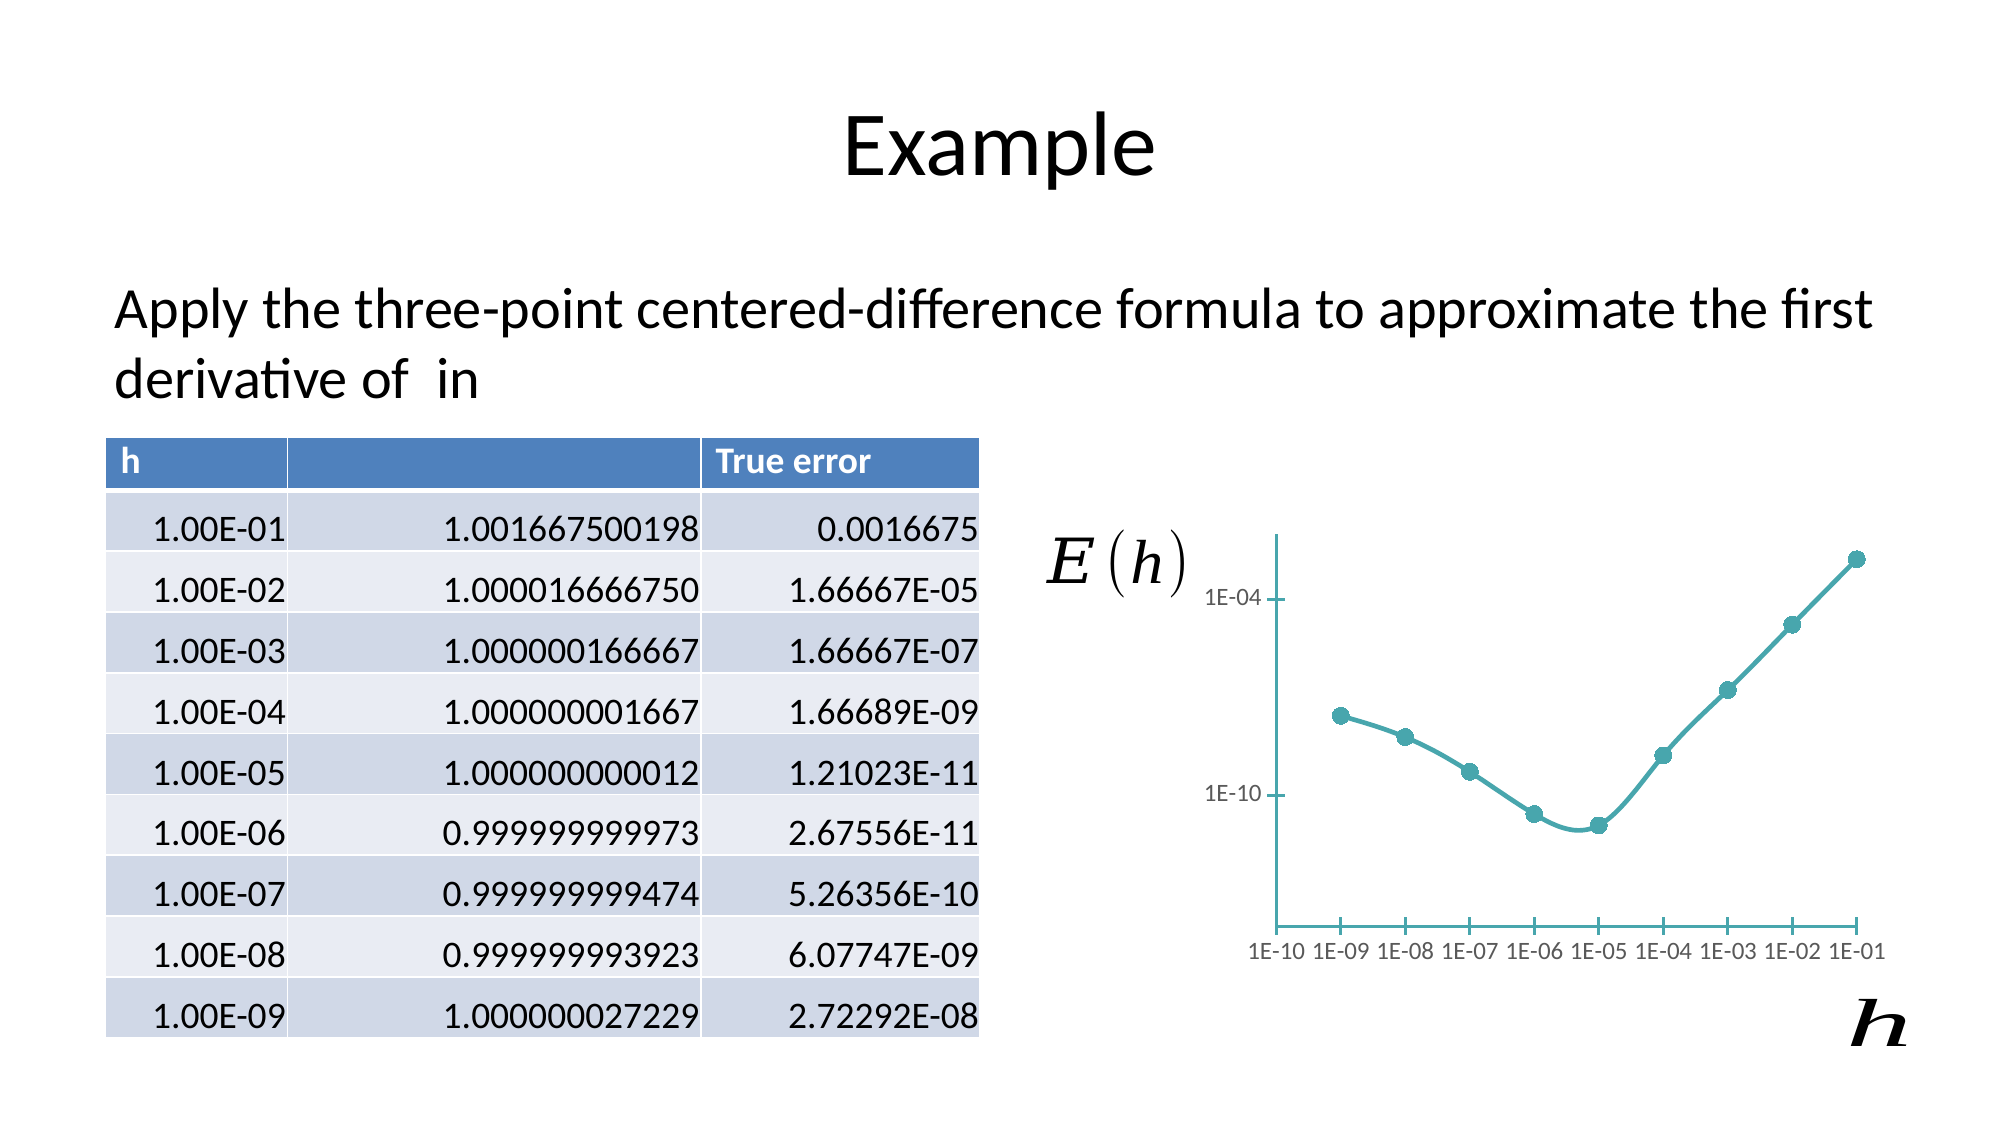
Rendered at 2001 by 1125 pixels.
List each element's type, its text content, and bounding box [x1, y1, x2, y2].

chart [1189, 524, 1901, 976]
title Example [99, 45, 1900, 233]
